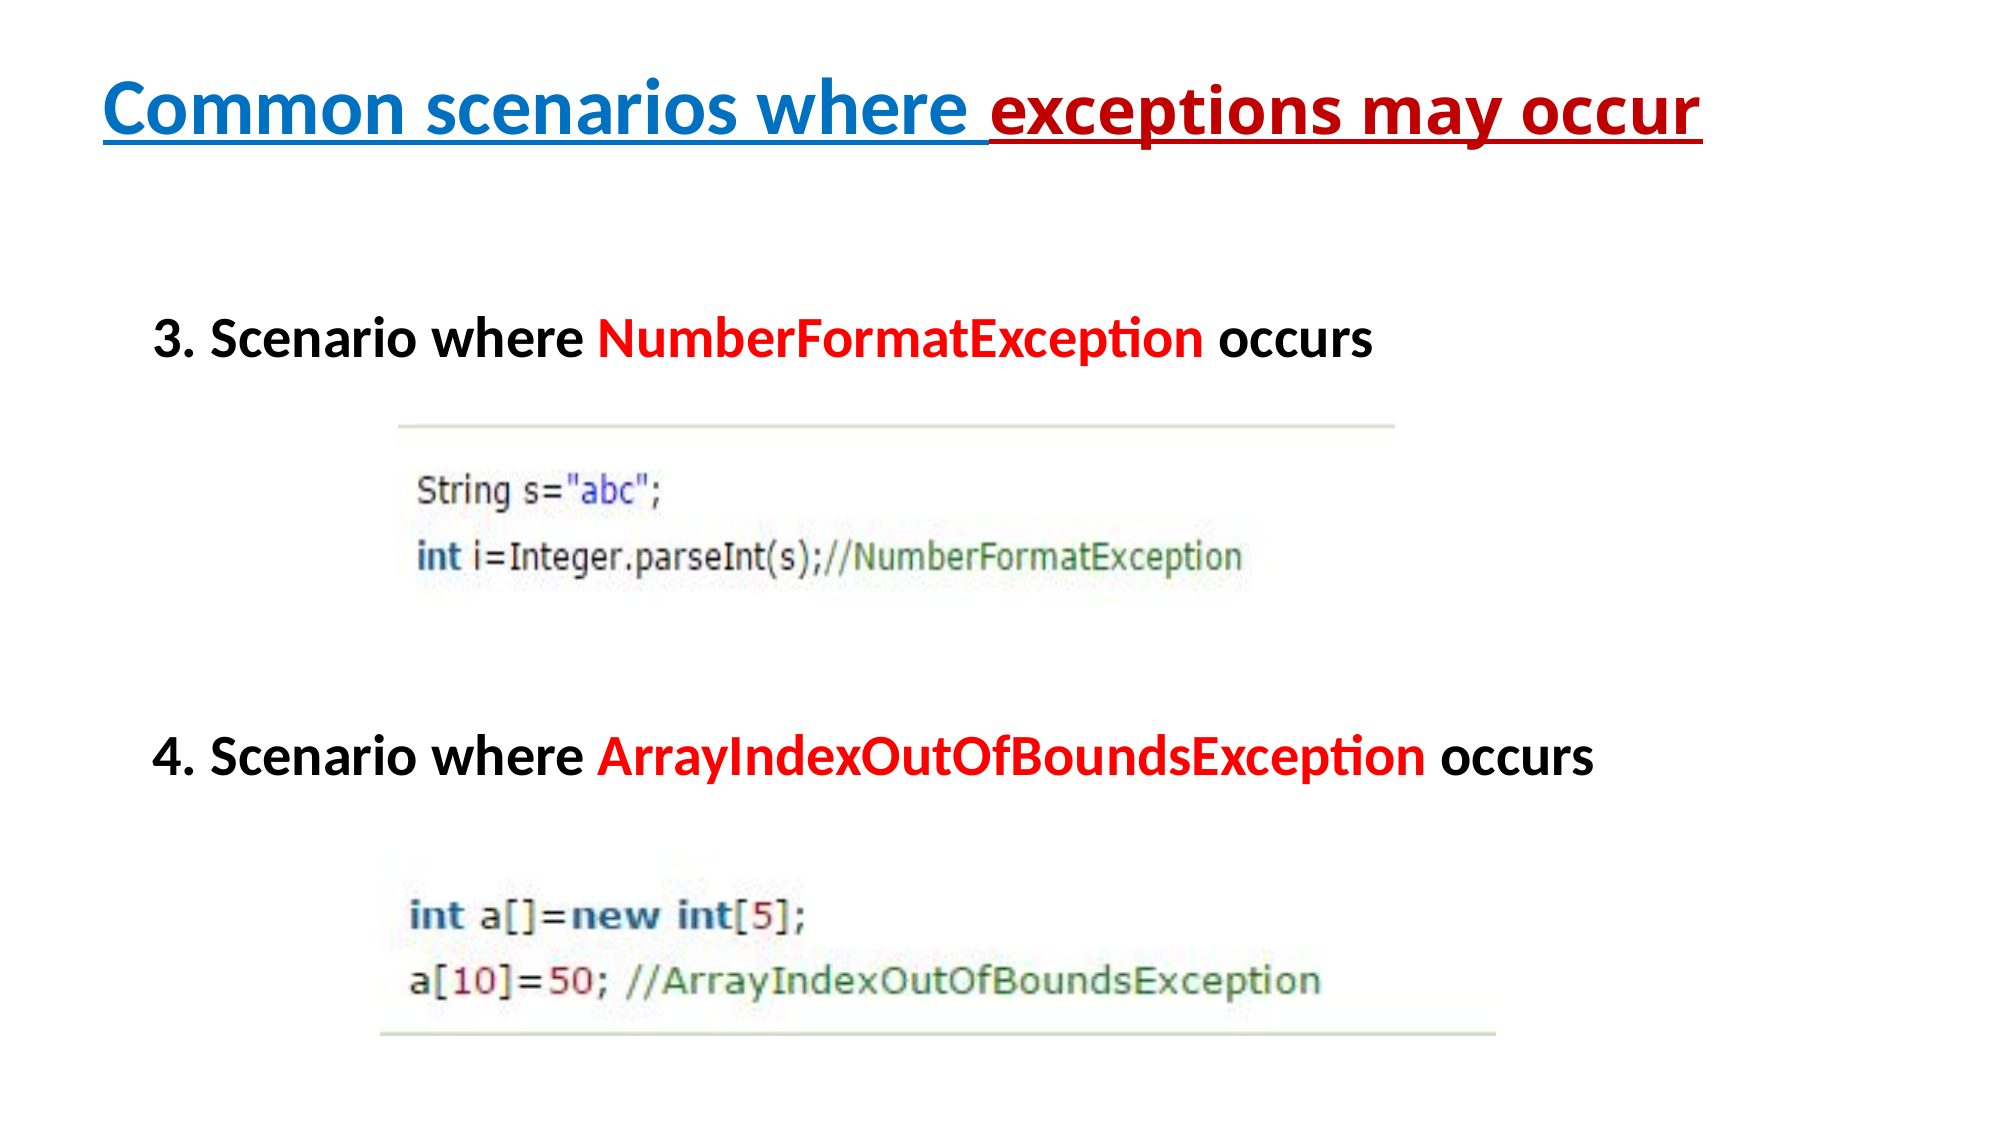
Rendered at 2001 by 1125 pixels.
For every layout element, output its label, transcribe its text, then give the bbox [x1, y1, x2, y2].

title Common scenarios where exceptions may occur [88, 30, 1814, 186]
picture [398, 423, 1395, 604]
list 3. Scenario where NumberFormatException occurs 4. Scenario where ArrayIndexOutOfBoundsException occurs [137, 299, 1863, 1014]
picture [380, 855, 1496, 1036]
